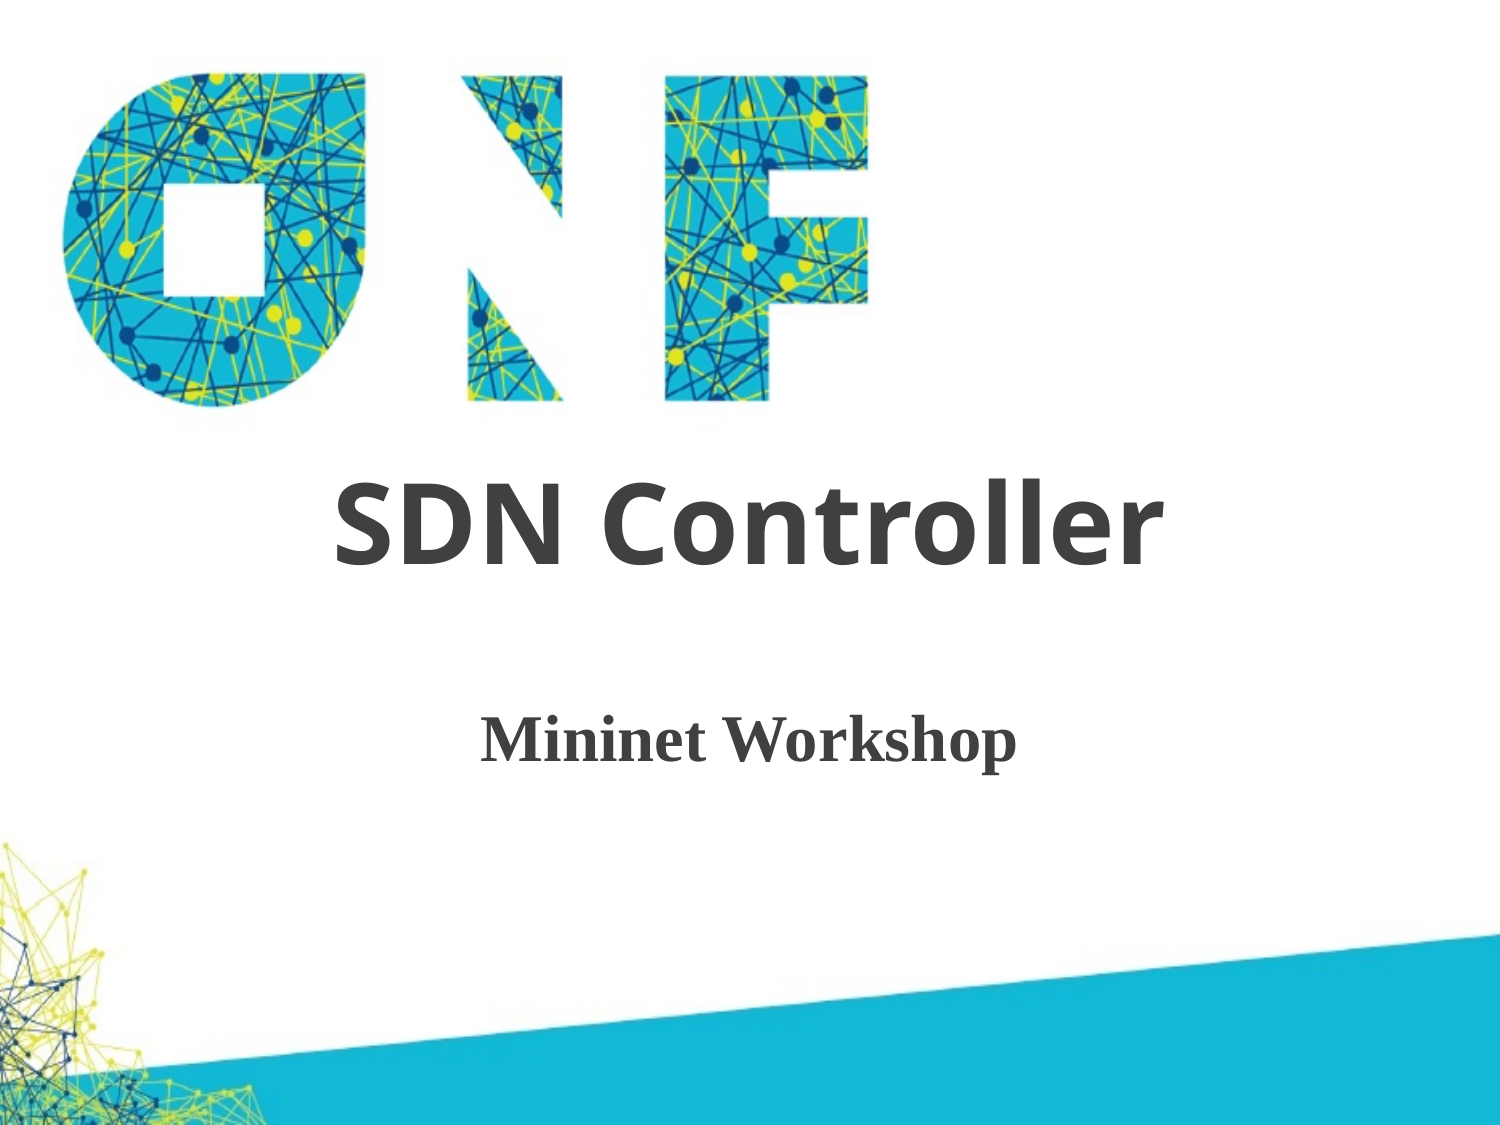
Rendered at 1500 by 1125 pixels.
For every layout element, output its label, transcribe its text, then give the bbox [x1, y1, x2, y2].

subtitle Mininet Workshop [225, 687, 1275, 975]
picture [0, 0, 1500, 1125]
title SDN Controller [112, 399, 1388, 641]
